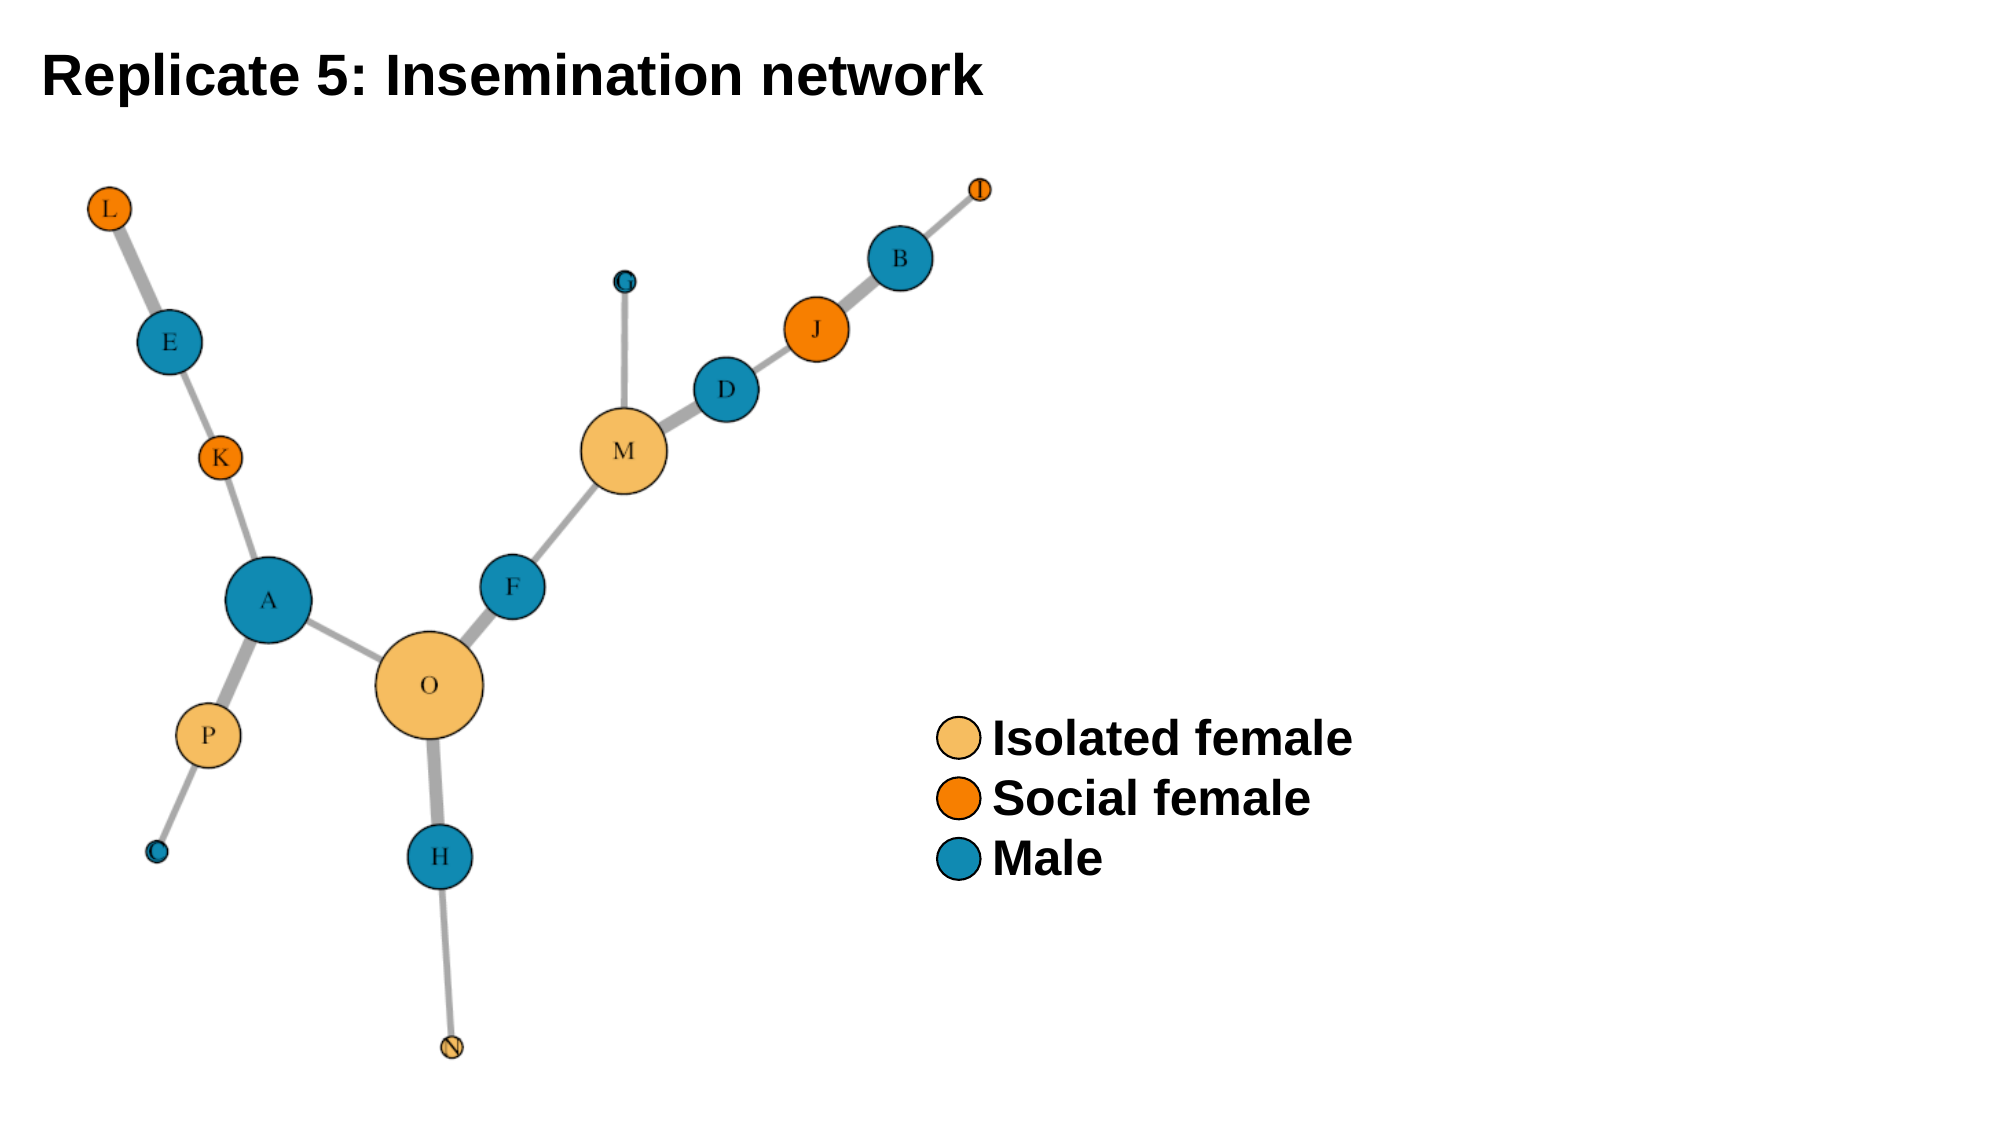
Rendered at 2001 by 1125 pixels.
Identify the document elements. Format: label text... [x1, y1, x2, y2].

text_box Replicate 5: Insemination network [26, 29, 1215, 115]
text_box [936, 698, 1432, 902]
picture [57, 162, 1017, 1096]
